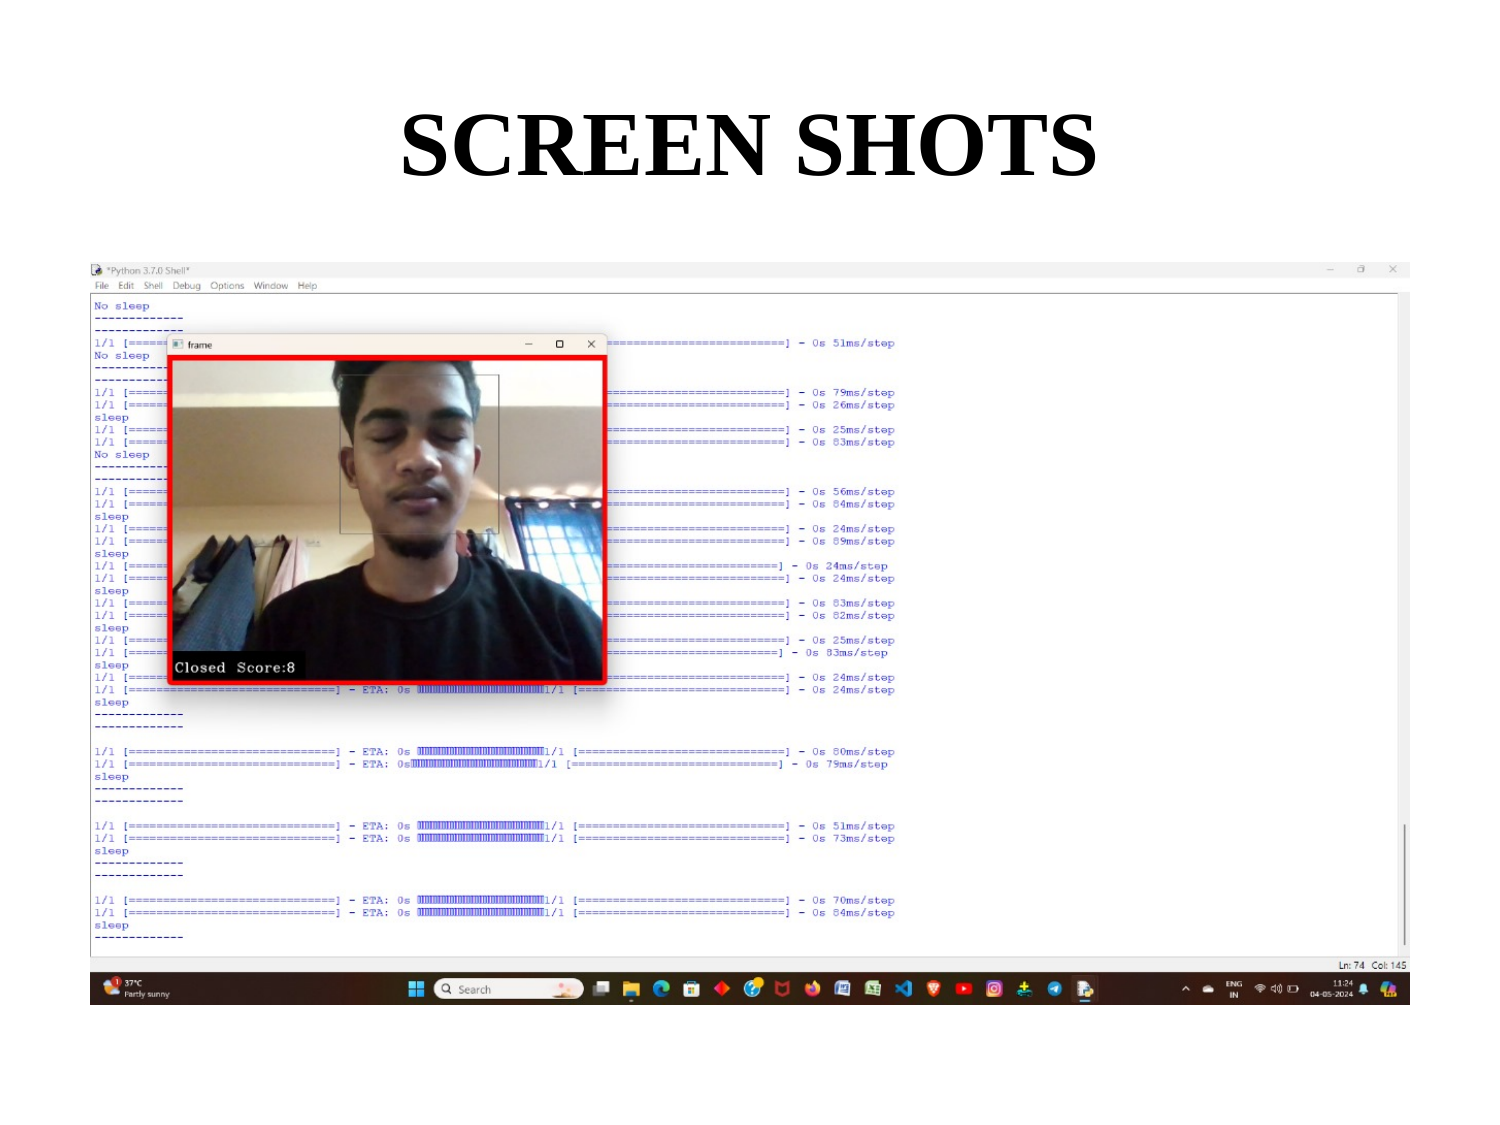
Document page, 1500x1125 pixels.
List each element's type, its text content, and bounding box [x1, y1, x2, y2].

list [89, 262, 1411, 1006]
title SCREEN SHOTS [75, 45, 1425, 233]
